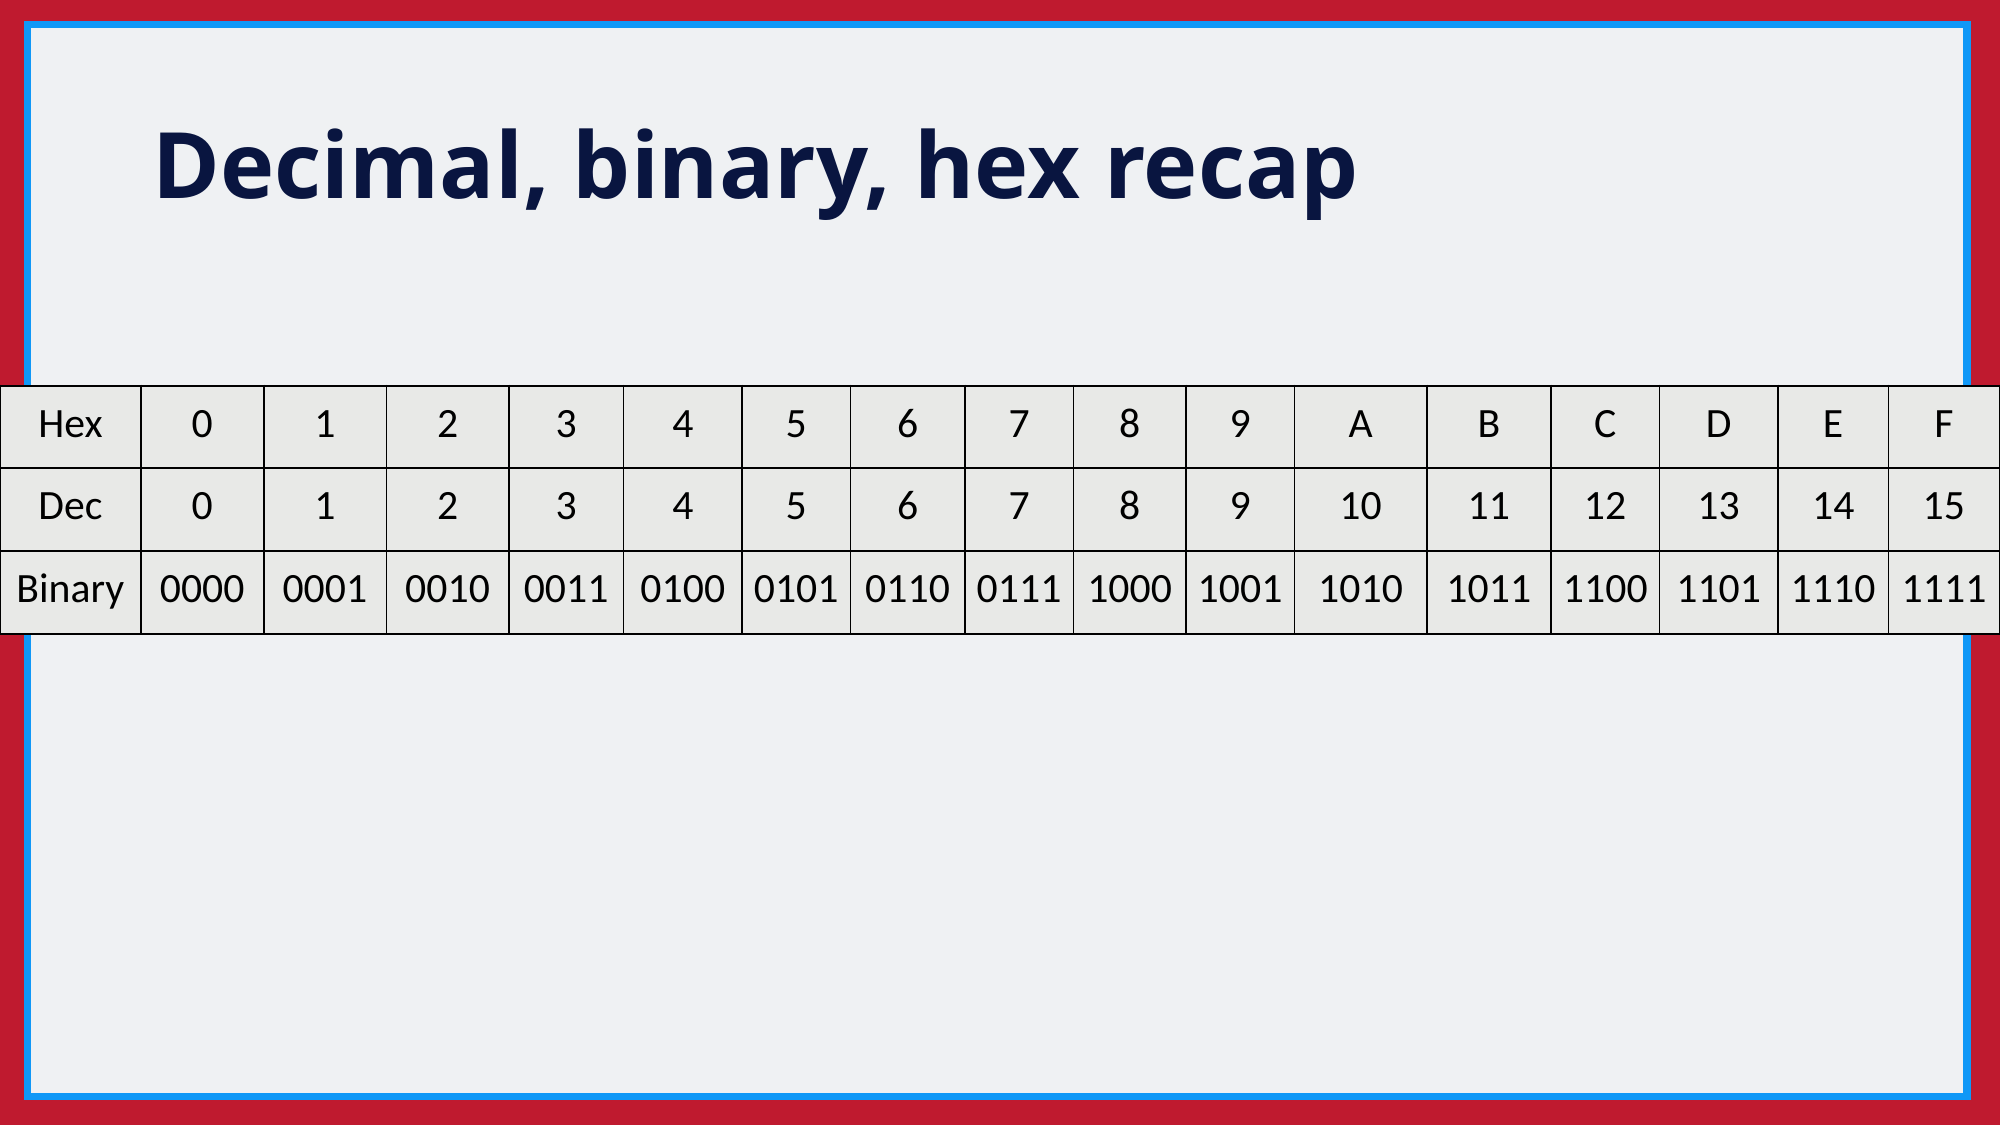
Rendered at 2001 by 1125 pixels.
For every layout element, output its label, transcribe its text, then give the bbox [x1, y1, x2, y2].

table_cell 1010 [1295, 552, 1426, 633]
table_cell 3 [510, 469, 623, 550]
table_cell 6 [851, 469, 964, 550]
table_cell 9 [1187, 469, 1294, 550]
table_cell 1001 [1187, 552, 1294, 633]
table_cell 7 [966, 469, 1073, 550]
table_cell Dec [1, 469, 140, 550]
table_cell 0111 [966, 552, 1073, 633]
table_header 4 [624, 387, 741, 467]
table_header D [1660, 387, 1777, 467]
table_header 6 [851, 387, 964, 467]
table_cell 0110 [851, 552, 964, 633]
table_cell 0 [142, 469, 263, 550]
table_header C [1552, 387, 1659, 467]
table_cell 12 [1552, 469, 1659, 550]
table_header F [1889, 387, 1999, 467]
table_cell 5 [743, 469, 850, 550]
table_cell 4 [624, 469, 741, 550]
table_cell 1100 [1552, 552, 1659, 633]
table_cell 1 [265, 469, 386, 550]
title Decimal, binary, hex recap [137, 59, 1863, 278]
table_header 9 [1187, 387, 1294, 467]
table_cell 0010 [387, 552, 508, 633]
table_cell 1101 [1660, 552, 1777, 633]
table_cell 2 [387, 469, 508, 550]
table_cell 0100 [624, 552, 741, 633]
table_cell 0101 [743, 552, 850, 633]
table_header 7 [966, 387, 1073, 467]
table_cell 11 [1428, 469, 1550, 550]
table_cell 1000 [1074, 552, 1185, 633]
table_cell 10 [1295, 469, 1426, 550]
table_cell 0000 [142, 552, 263, 633]
table_cell 0011 [510, 552, 623, 633]
table_cell 13 [1660, 469, 1777, 550]
table_cell 0001 [265, 552, 386, 633]
table_header B [1428, 387, 1550, 467]
table_header Hex [1, 387, 140, 467]
table_header 5 [743, 387, 850, 467]
table_cell 1111 [1889, 552, 1999, 633]
table_cell 15 [1889, 469, 1999, 550]
table_cell 14 [1779, 469, 1888, 550]
table_cell 1110 [1779, 552, 1888, 633]
table_header 8 [1074, 387, 1185, 467]
table_header 1 [265, 387, 386, 467]
table_header 3 [510, 387, 623, 467]
table_header A [1295, 387, 1426, 467]
table_cell 1011 [1428, 552, 1550, 633]
table_header 0 [142, 387, 263, 467]
table_header 2 [387, 387, 508, 467]
table_header E [1779, 387, 1888, 467]
table_cell Binary [1, 552, 140, 633]
table_cell 8 [1074, 469, 1185, 550]
